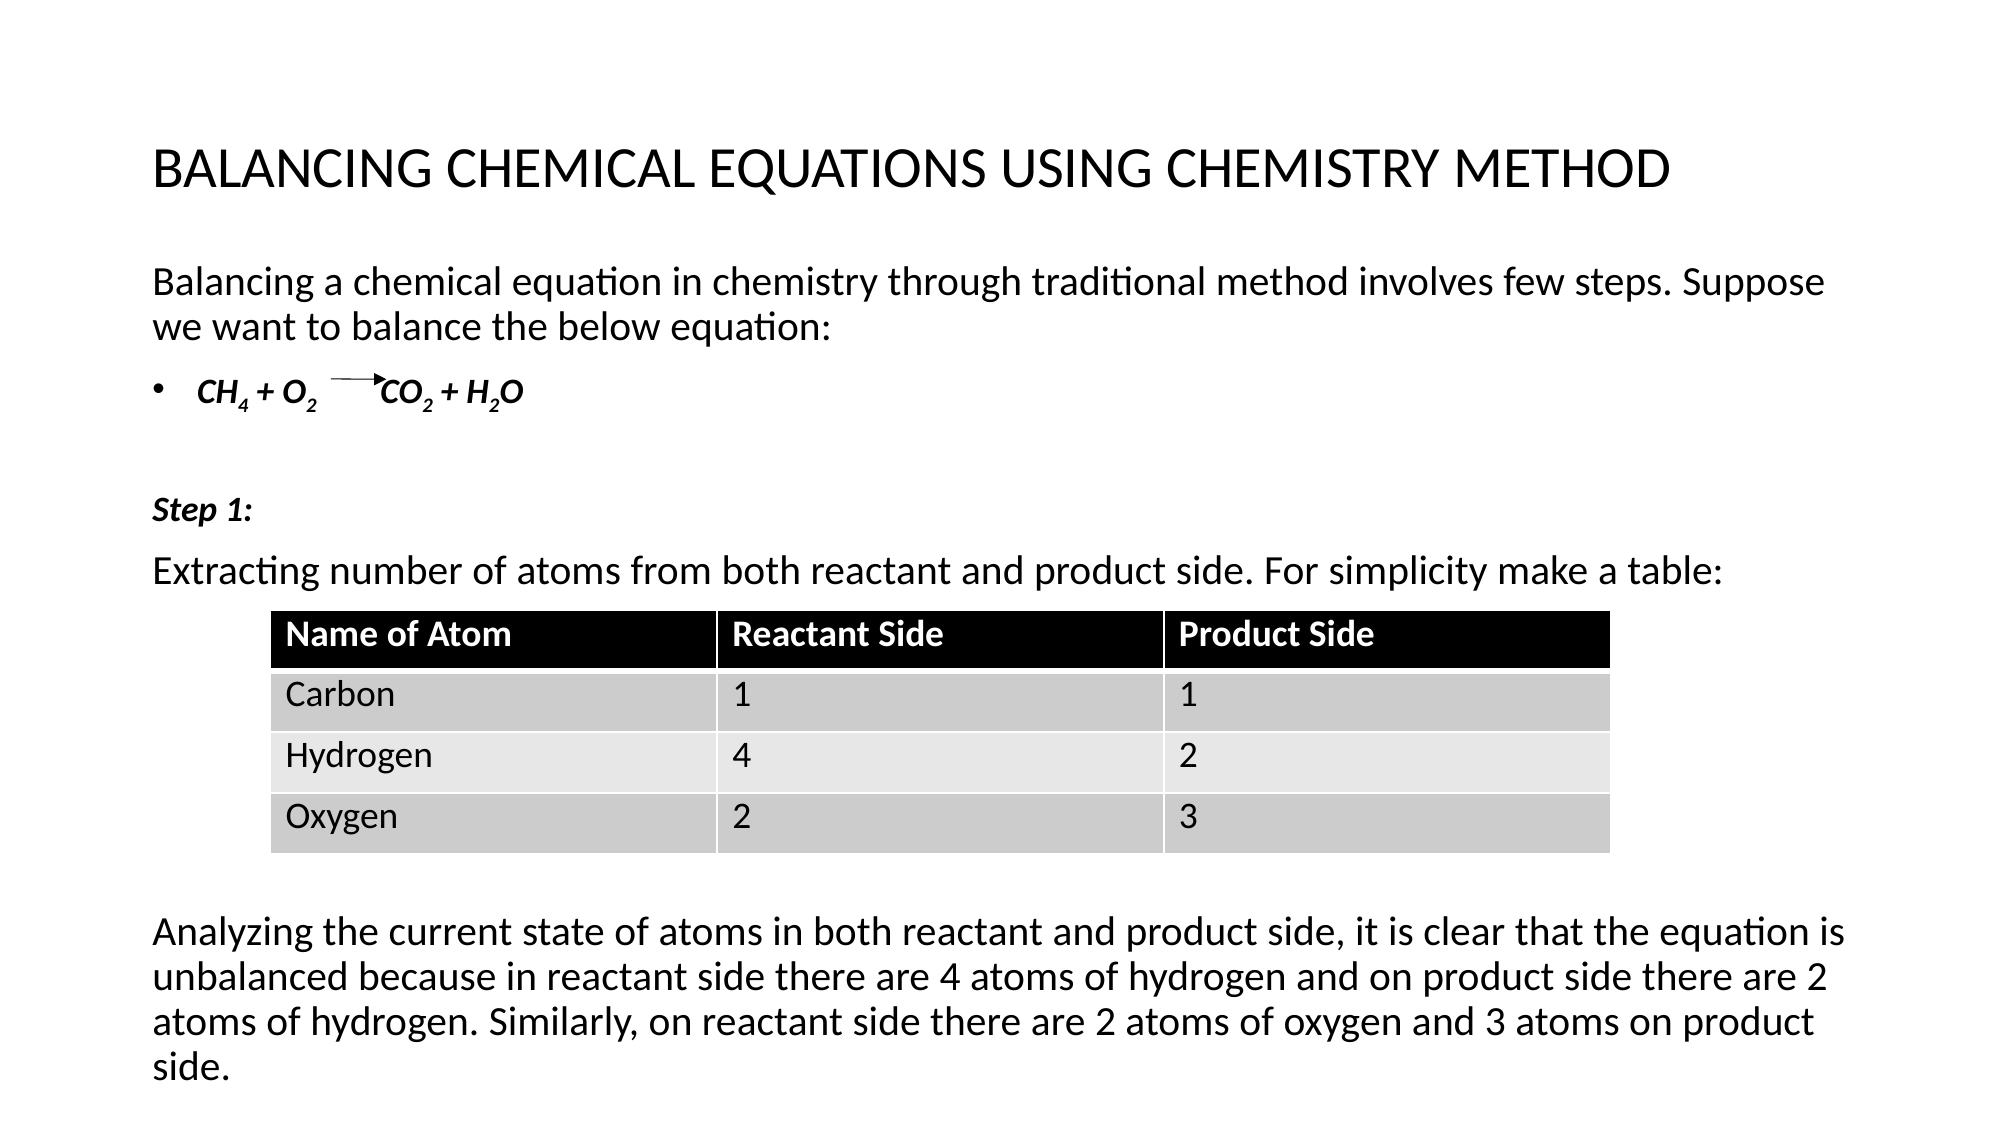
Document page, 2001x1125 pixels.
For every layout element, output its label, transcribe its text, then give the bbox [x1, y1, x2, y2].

list Balancing a chemical equation in chemistry through traditional method involves few steps. Suppose we want to balance the below equation: CH4 + O2 CO2 + H2O Step 1: Extracting number of atoms from both reactant and product side. For simplicity make a table: Analyzing the current state of atoms in both reactant and product side, it is clear that the equation is unbalanced because in reactant side there are 4 atoms of hydrogen and on product side there are 2 atoms of hydrogen. Similarly, on reactant side there are 2 atoms of oxygen and 3 atoms on product side. [137, 252, 1863, 1098]
table_cell 3 [1165, 794, 1610, 853]
table_header Name of Atom [271, 611, 716, 668]
table_cell Oxygen [271, 794, 716, 853]
table_cell 2 [718, 794, 1163, 853]
table_cell 4 [718, 733, 1163, 792]
table_header Product Side [1165, 611, 1610, 668]
table_cell 1 [1165, 674, 1610, 731]
table_cell Hydrogen [271, 733, 716, 792]
table_cell 2 [1165, 733, 1610, 792]
table_cell 1 [718, 674, 1163, 731]
title BALANCING CHEMICAL EQUATIONS USING CHEMISTRY METHOD [137, 59, 1863, 252]
table_cell Carbon [271, 674, 716, 731]
table_header Reactant Side [718, 611, 1163, 668]
